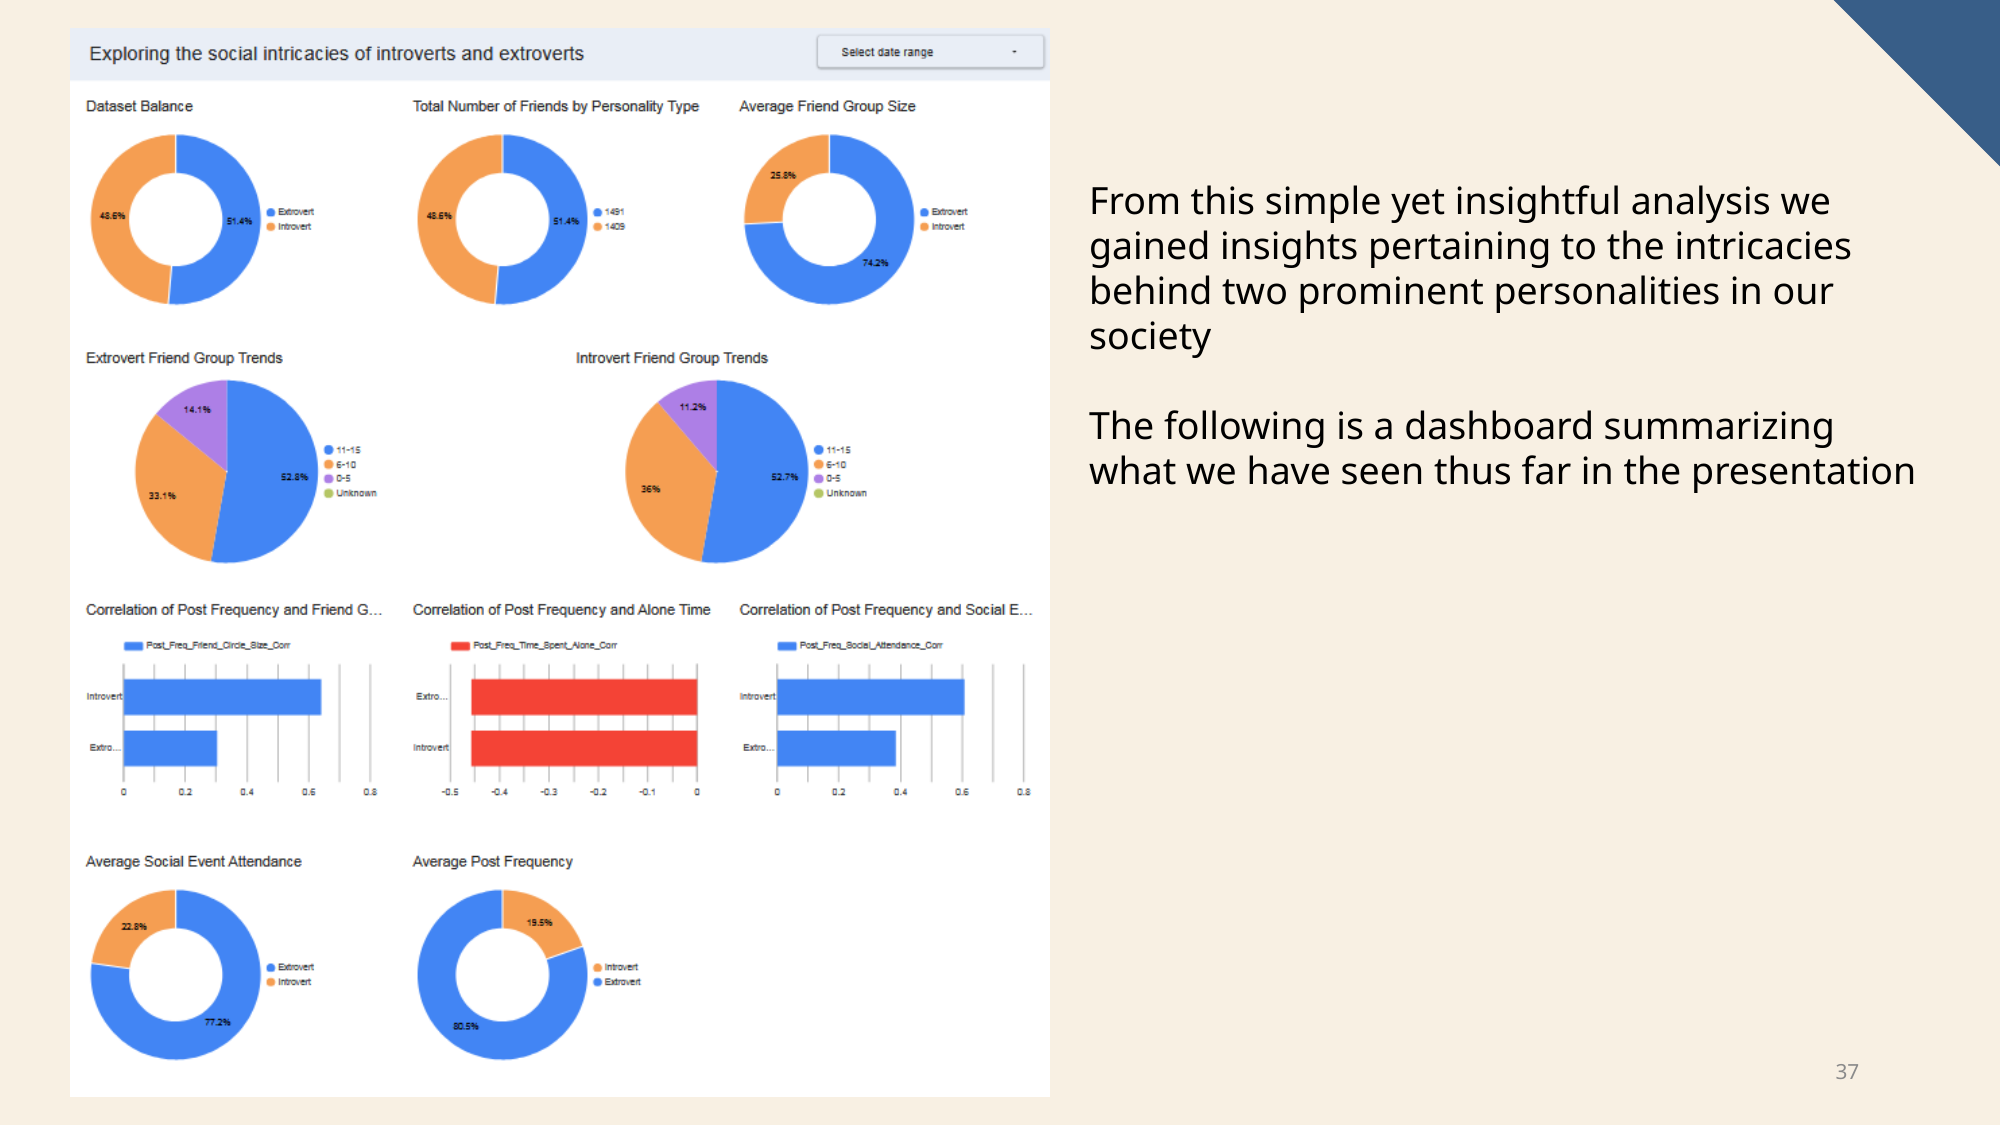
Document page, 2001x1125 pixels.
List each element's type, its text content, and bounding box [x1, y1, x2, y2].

slide_number 37 [1799, 1042, 1875, 1103]
text_box From this simple yet insightful analysis we gained insights pertaining to the intricacies behind two prominent personalities in our society The following is a dashboard summarizing what we have seen thus far in the presentation [1074, 169, 1946, 500]
picture [70, 28, 1050, 1097]
